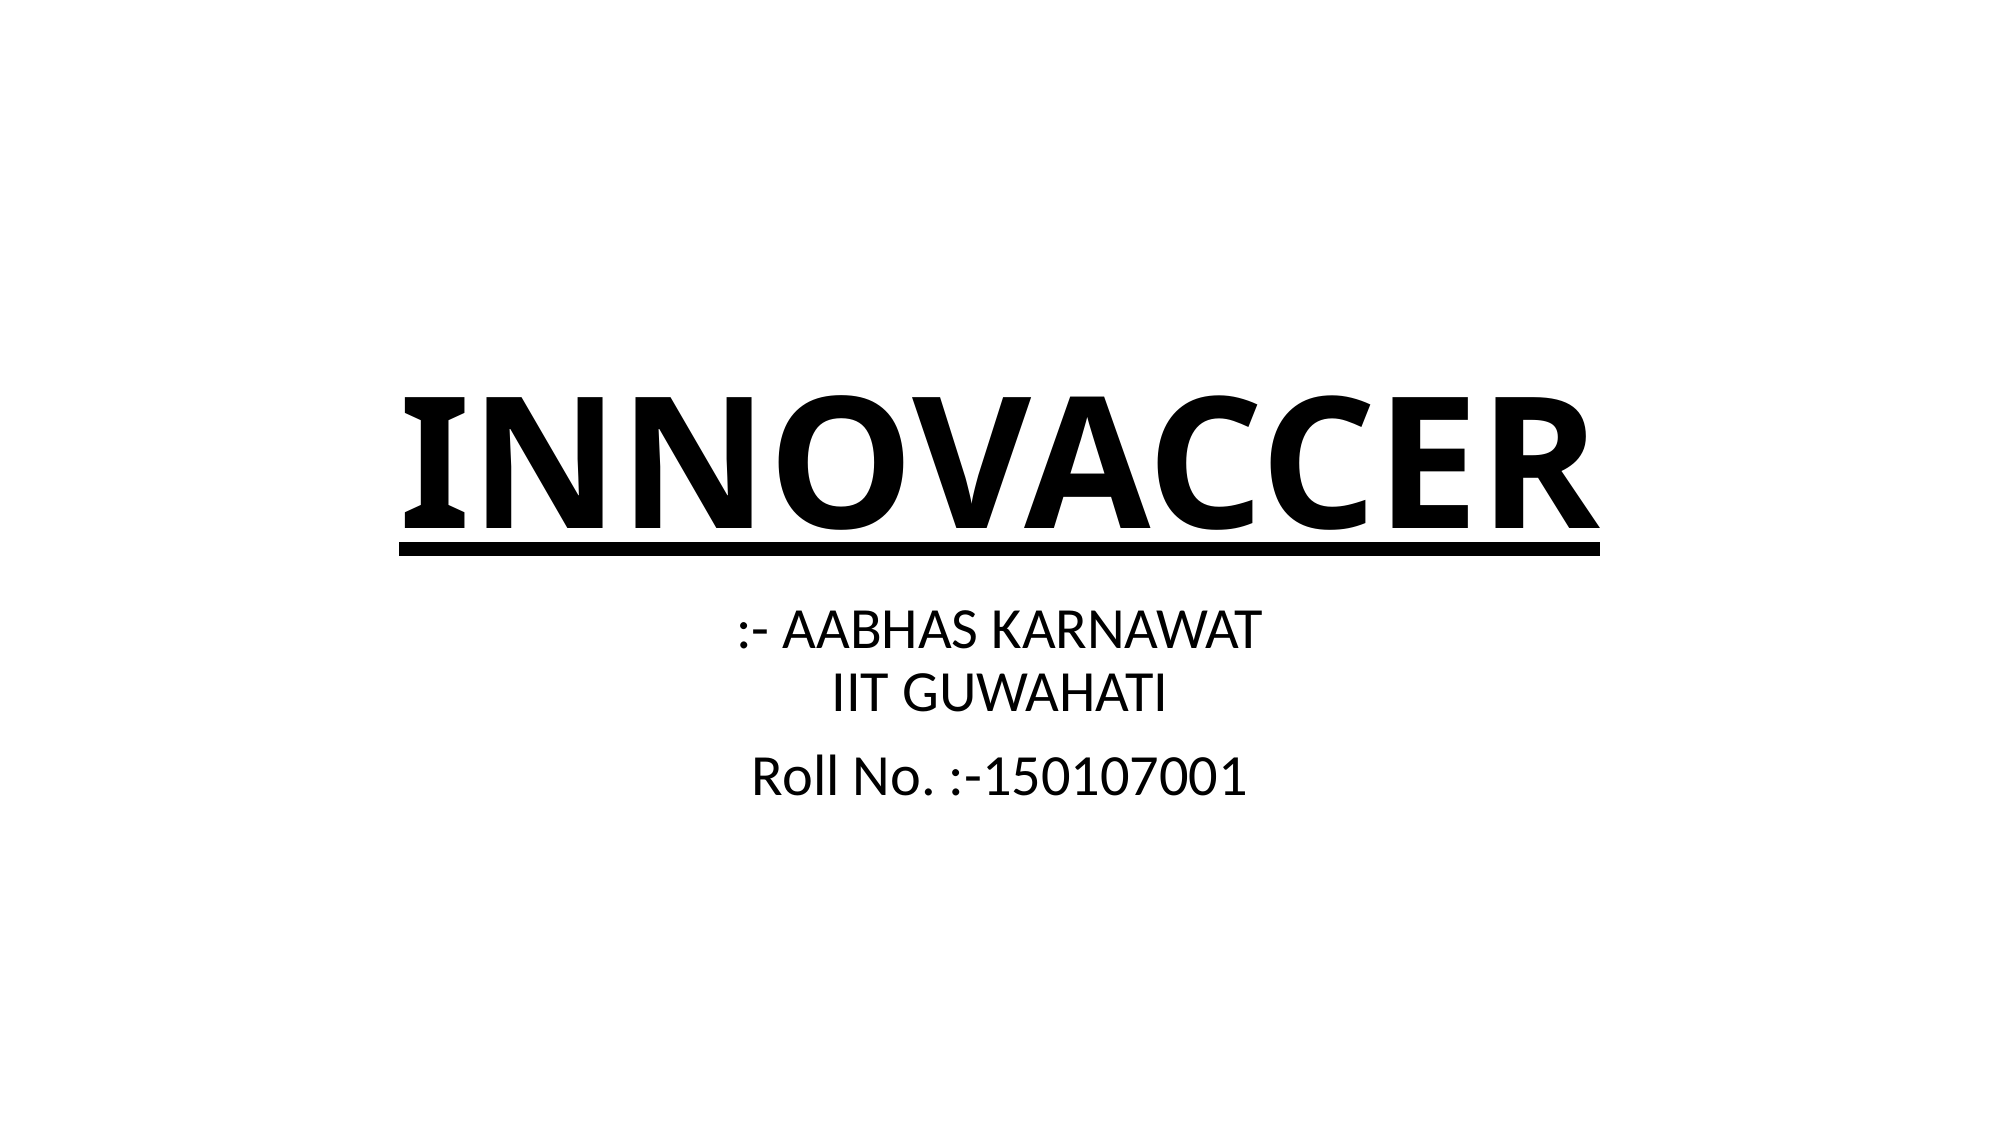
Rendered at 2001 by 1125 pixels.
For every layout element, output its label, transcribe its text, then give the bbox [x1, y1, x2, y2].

title INNOVACCER [249, 184, 1750, 576]
subtitle :- AABHAS KARNAWAT IIT GUWAHATI Roll No. :-150107001 [249, 590, 1750, 863]
